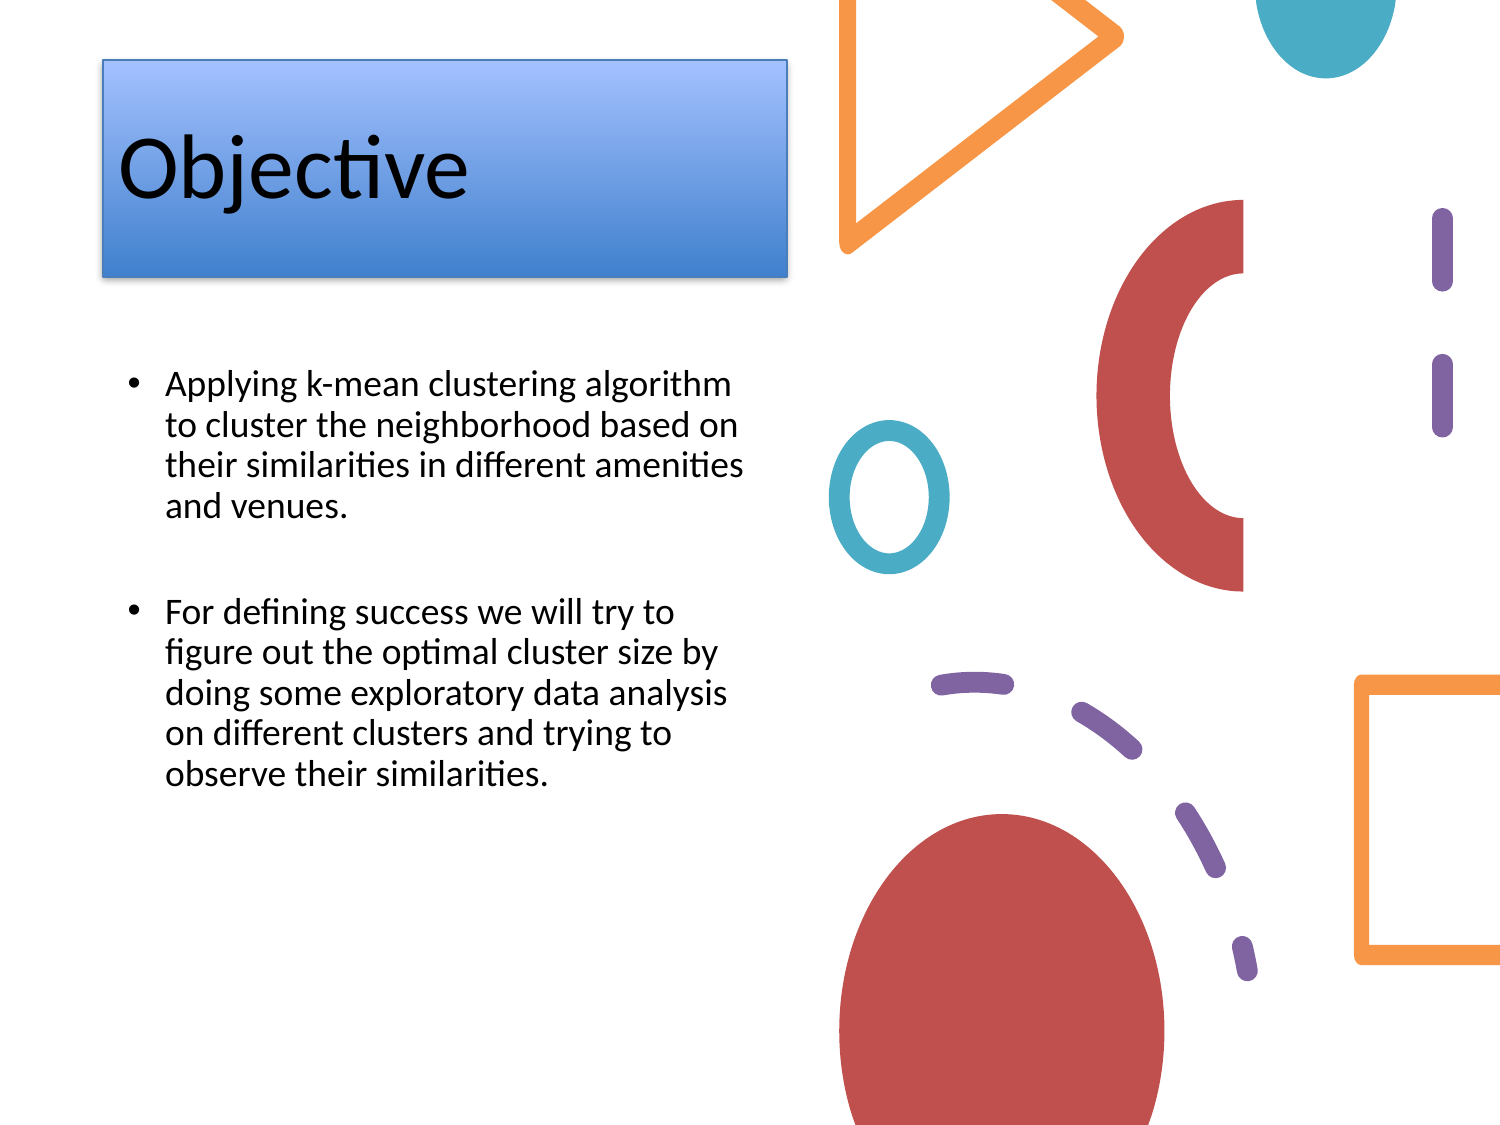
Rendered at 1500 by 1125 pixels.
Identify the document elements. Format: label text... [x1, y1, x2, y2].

text_box [0, 0, 1500, 1125]
text_box [1253, 0, 1398, 81]
text_box [1353, 674, 1500, 966]
text_box [837, 811, 1167, 1125]
text_box [1094, 197, 1246, 594]
text_box Objective [102, 59, 788, 278]
text_box Applying k-mean clustering algorithm to cluster the neighborhood based on their similarities in different amenities and venues. For defining success we will try to figure out the optimal cluster size by doing some exploratory data analysis on different clusters and trying to observe their similarities. [103, 299, 787, 1014]
text_box [839, 0, 1124, 255]
text_box [940, 681, 1249, 986]
text_box [837, 428, 942, 566]
